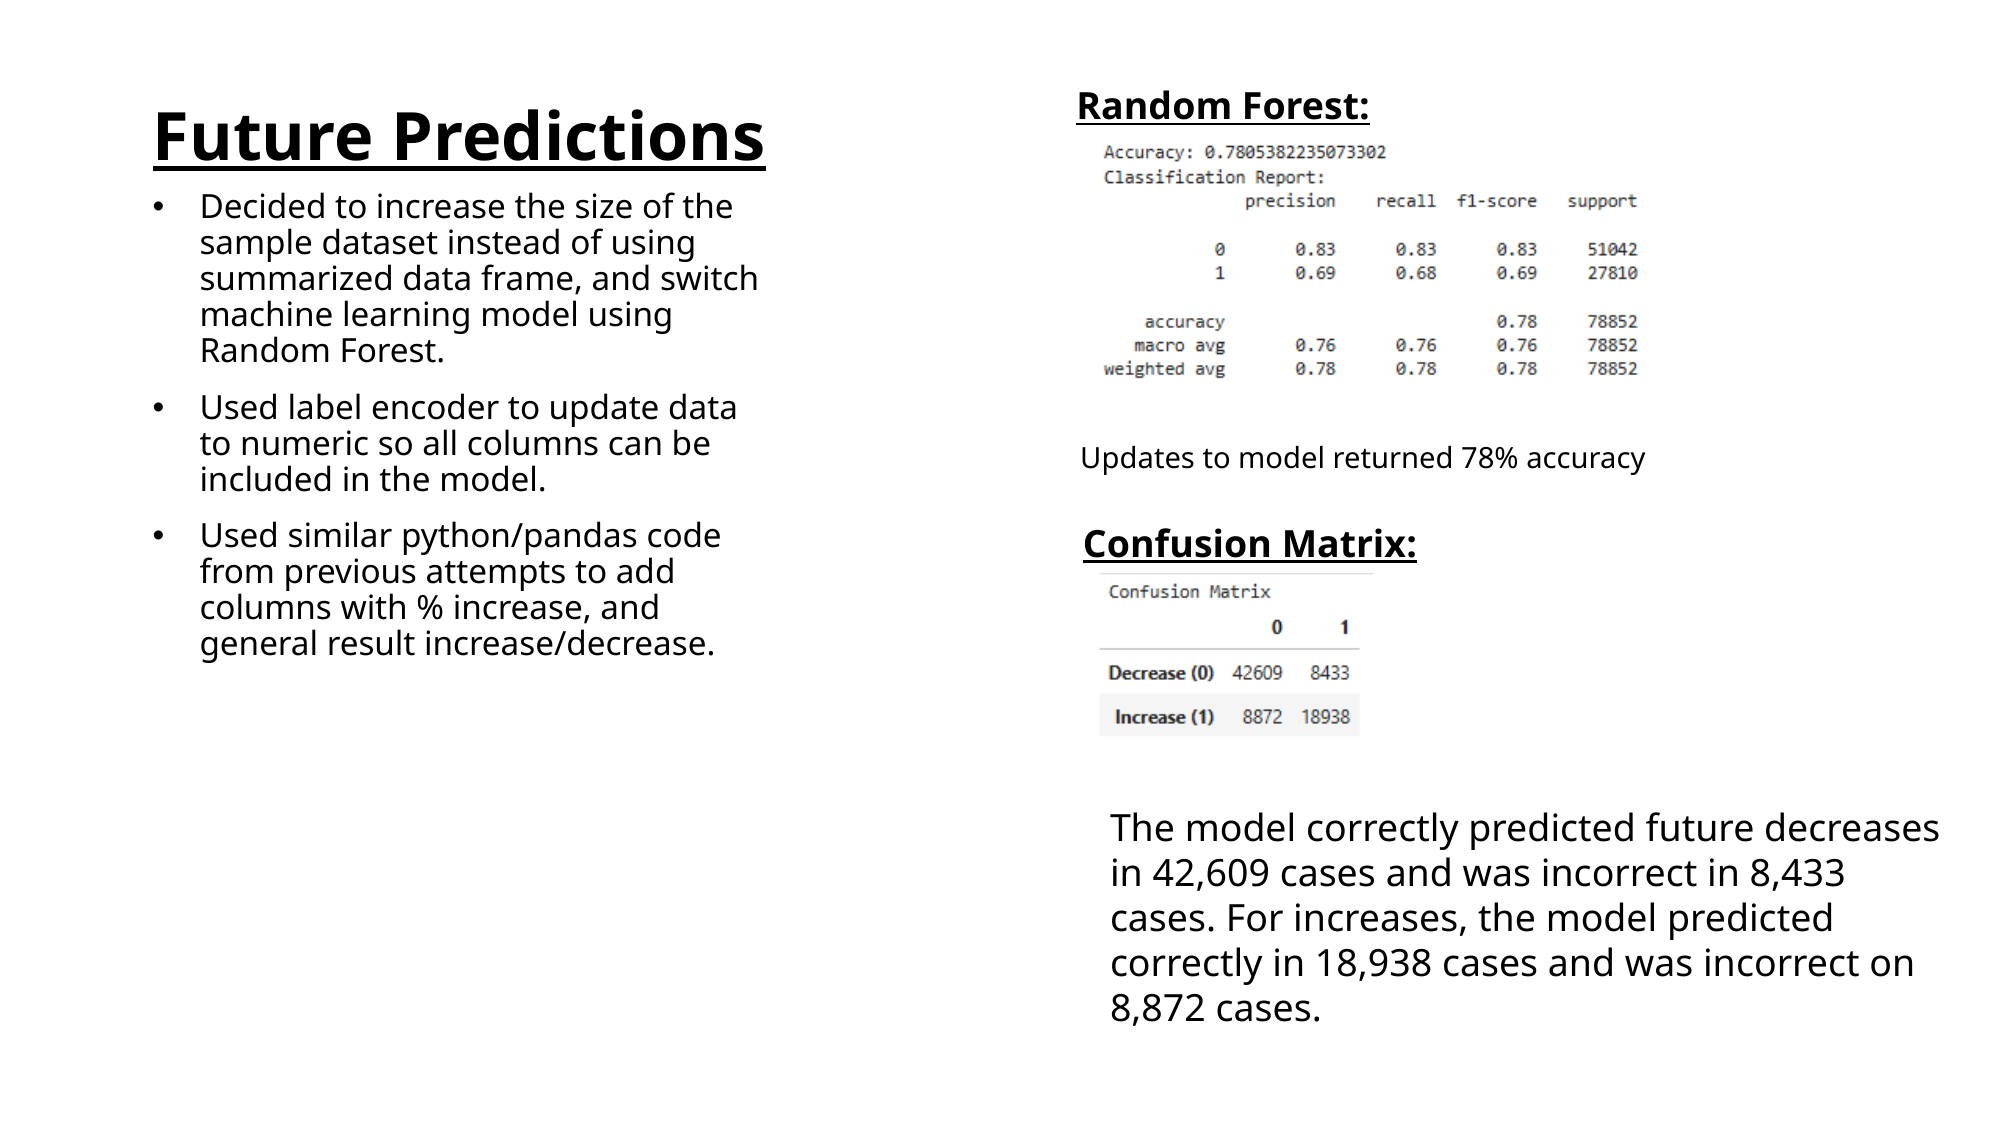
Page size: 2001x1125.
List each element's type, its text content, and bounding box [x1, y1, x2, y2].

text_box Random Forest: [1061, 74, 1385, 135]
picture [1094, 135, 1653, 398]
text_box Updates to model returned 78% accuracy [1065, 431, 1669, 482]
picture [1091, 573, 1374, 750]
list Decided to increase the size of the sample dataset instead of using summarized data frame, and switch machine learning model using Random Forest. Used label encoder to update data to numeric so all columns can be included in the model. Used similar python/pandas code from previous attempts to add columns with % increase, and general result increase/decrease. [137, 182, 783, 963]
title Future Predictions [137, 75, 783, 182]
text_box The model correctly predicted future decreases in 42,609 cases and was incorrect in 8,433 cases. For increases, the model predicted correctly in 18,938 cases and was incorrect on 8,872 cases. [1095, 796, 1968, 1037]
text_box Confusion Matrix: [1068, 512, 1433, 572]
